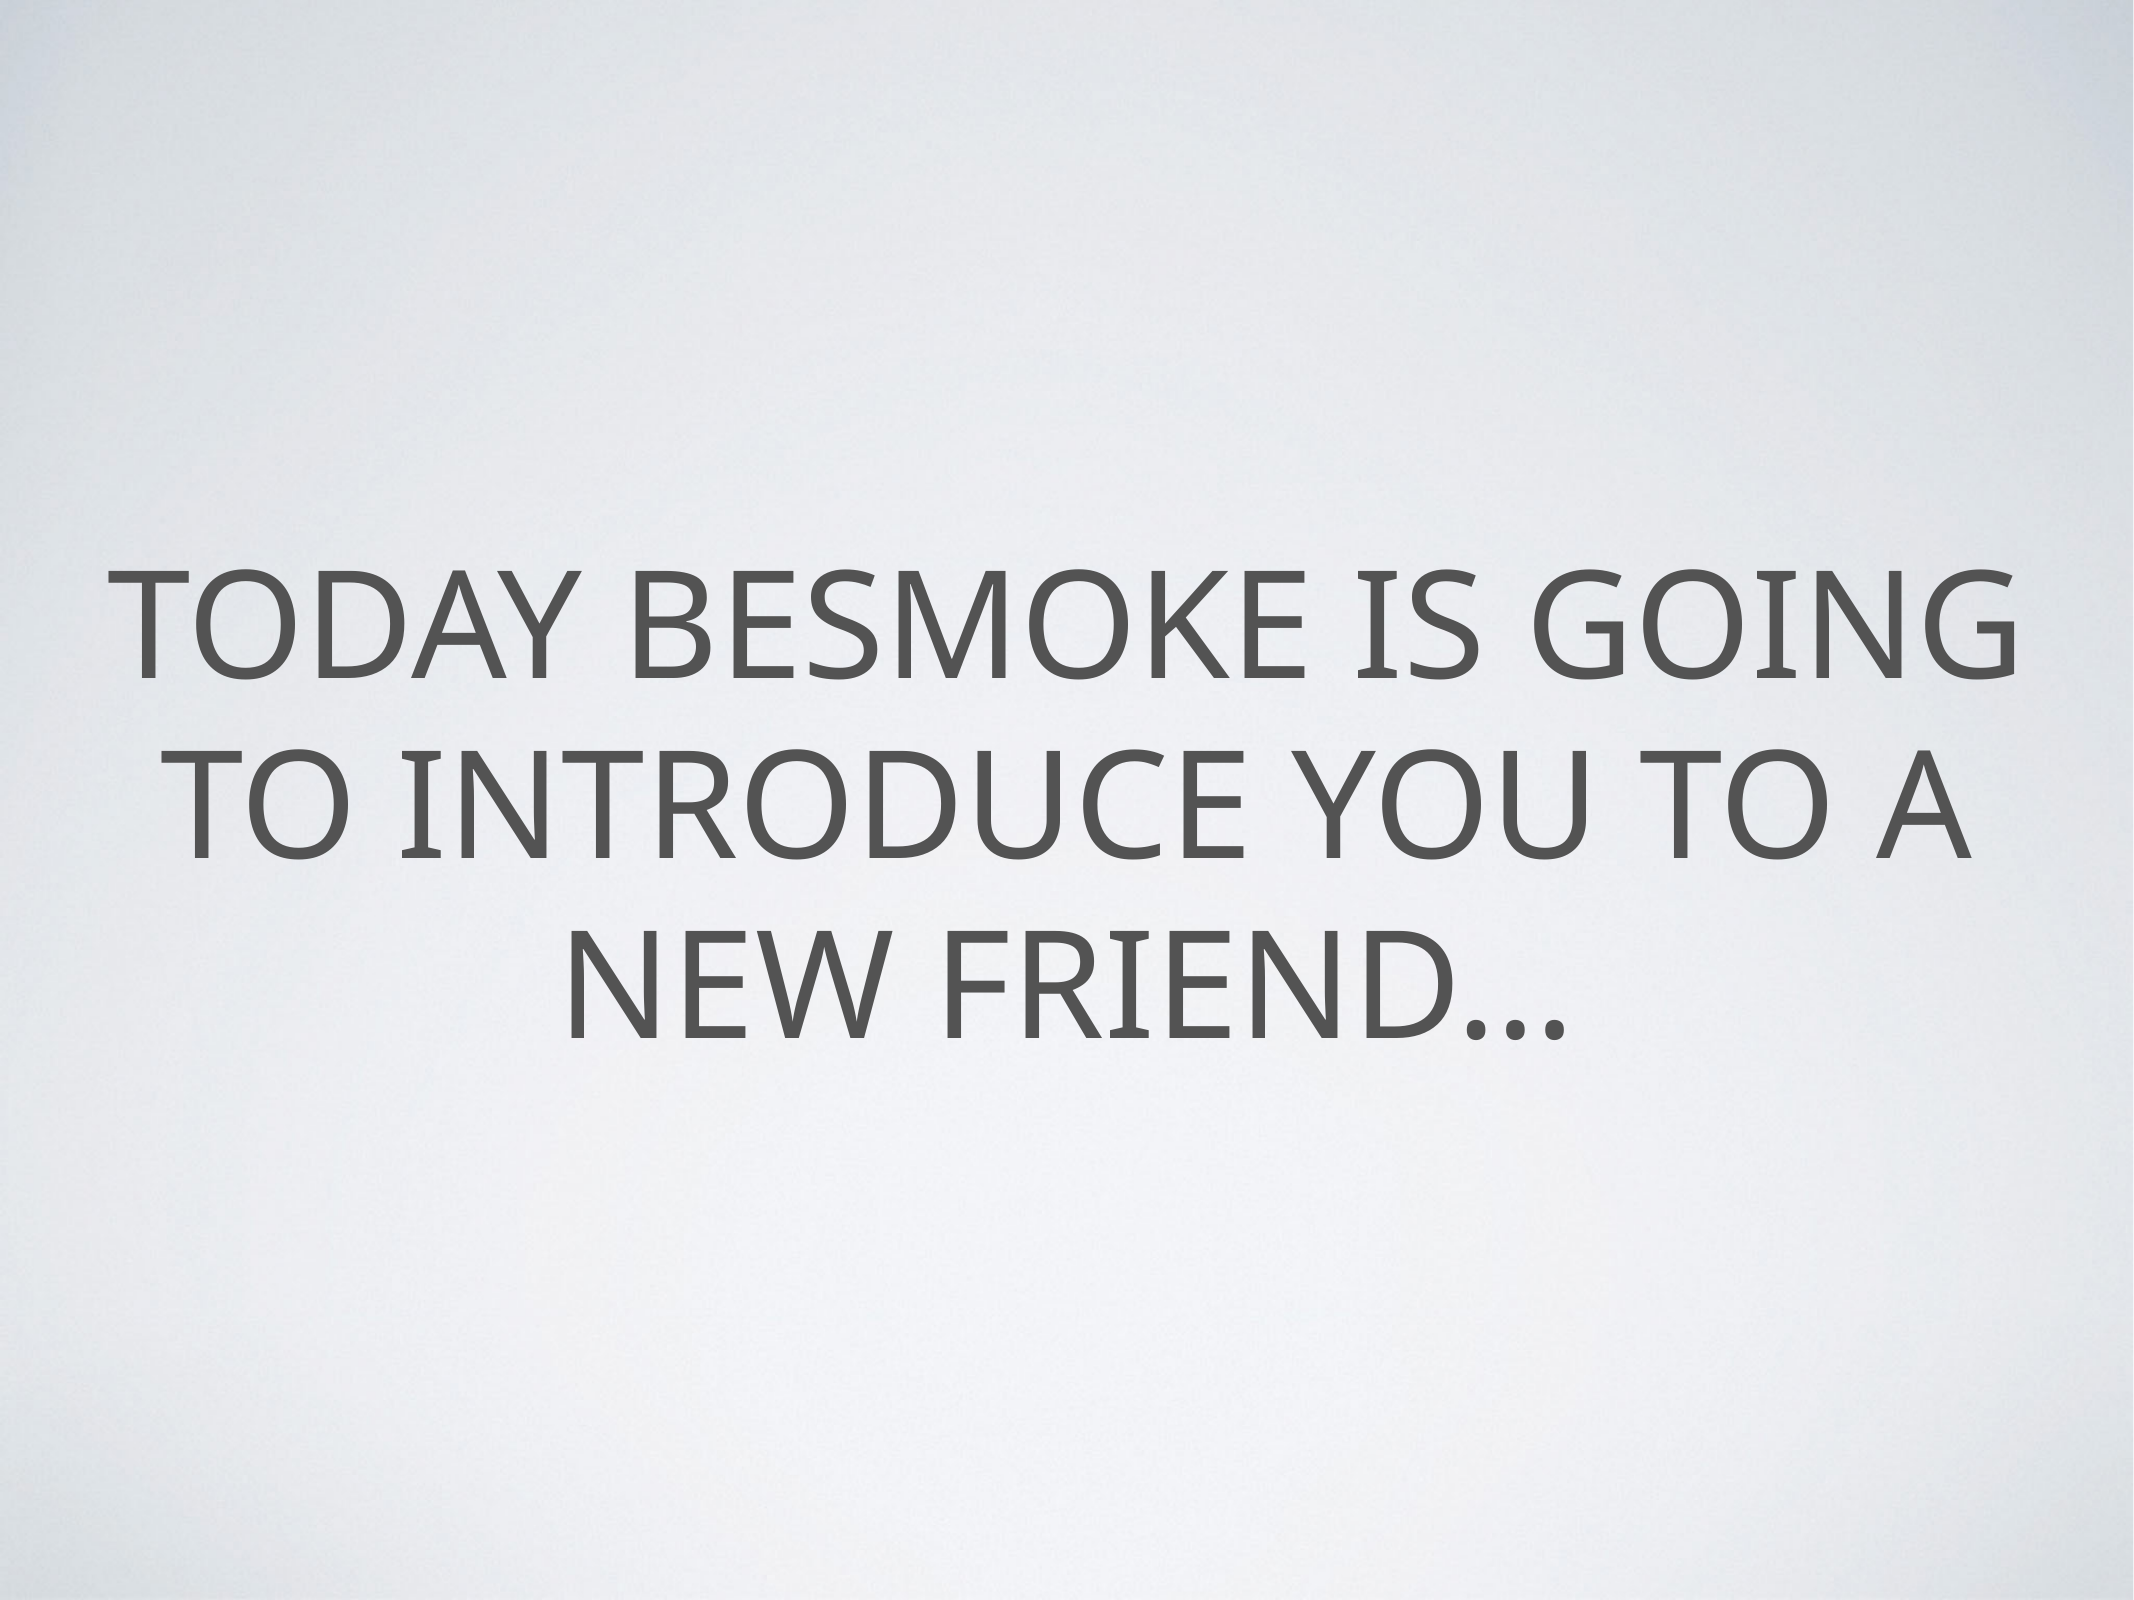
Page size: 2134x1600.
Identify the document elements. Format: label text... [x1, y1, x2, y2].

title TODAY BESMOKE IS GOING TO INTRODUCE YOU TO A NEW FRIEND… [57, 532, 2076, 1066]
picture [0, 0, 2134, 1600]
